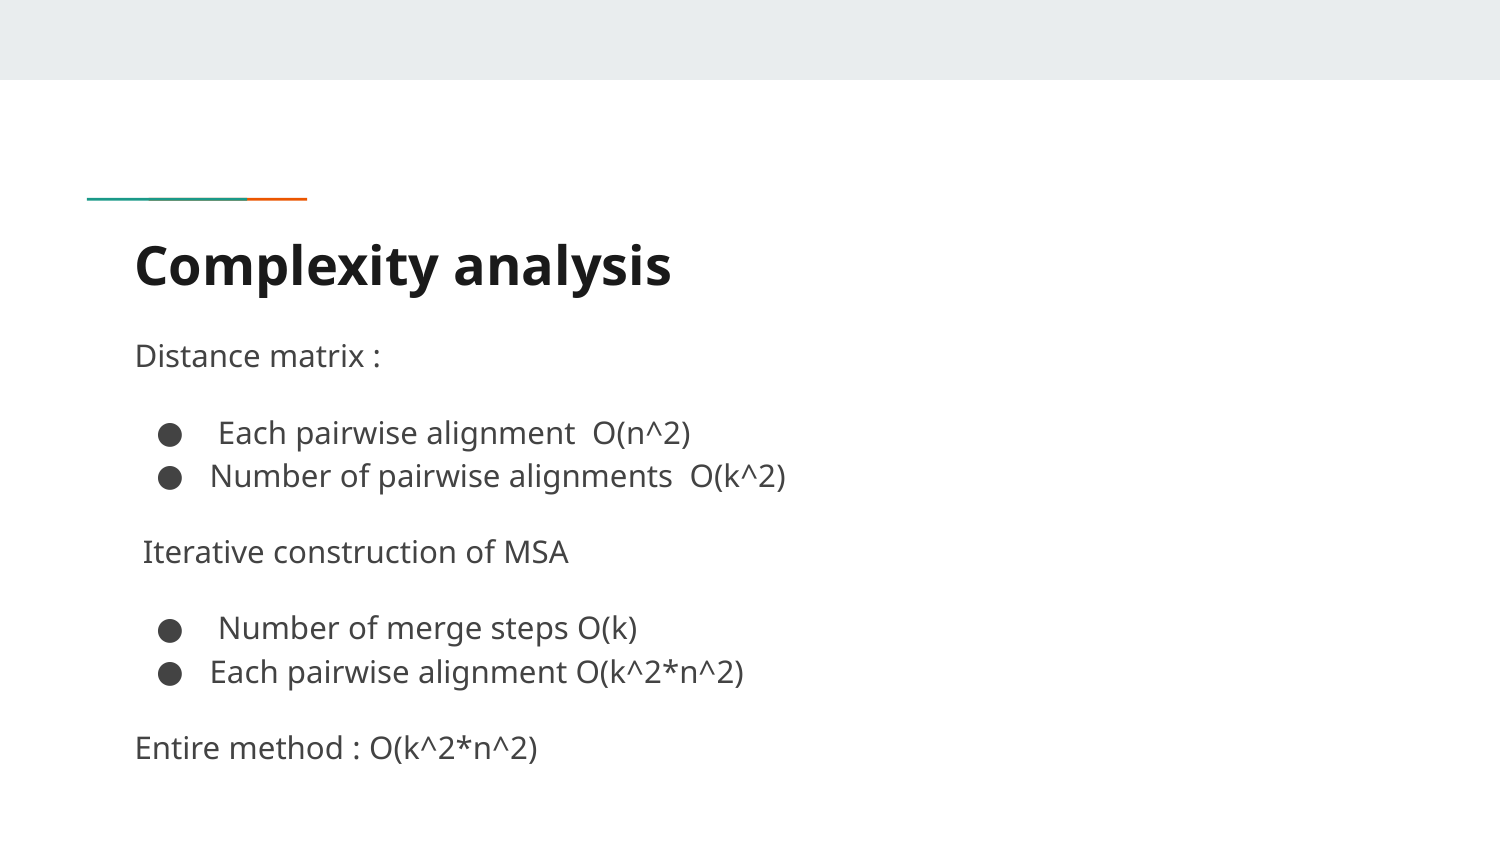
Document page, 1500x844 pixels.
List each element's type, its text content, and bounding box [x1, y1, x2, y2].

title Complexity analysis [119, 216, 1381, 305]
list Distance matrix : Each pairwise alignment O(n^2) Number of pairwise alignments O(k^2) Iterative construction of MSA Number of merge steps O(k) Each pairwise alignment O(k^2*n^2) Entire method : O(k^2*n^2) [119, 316, 1381, 687]
